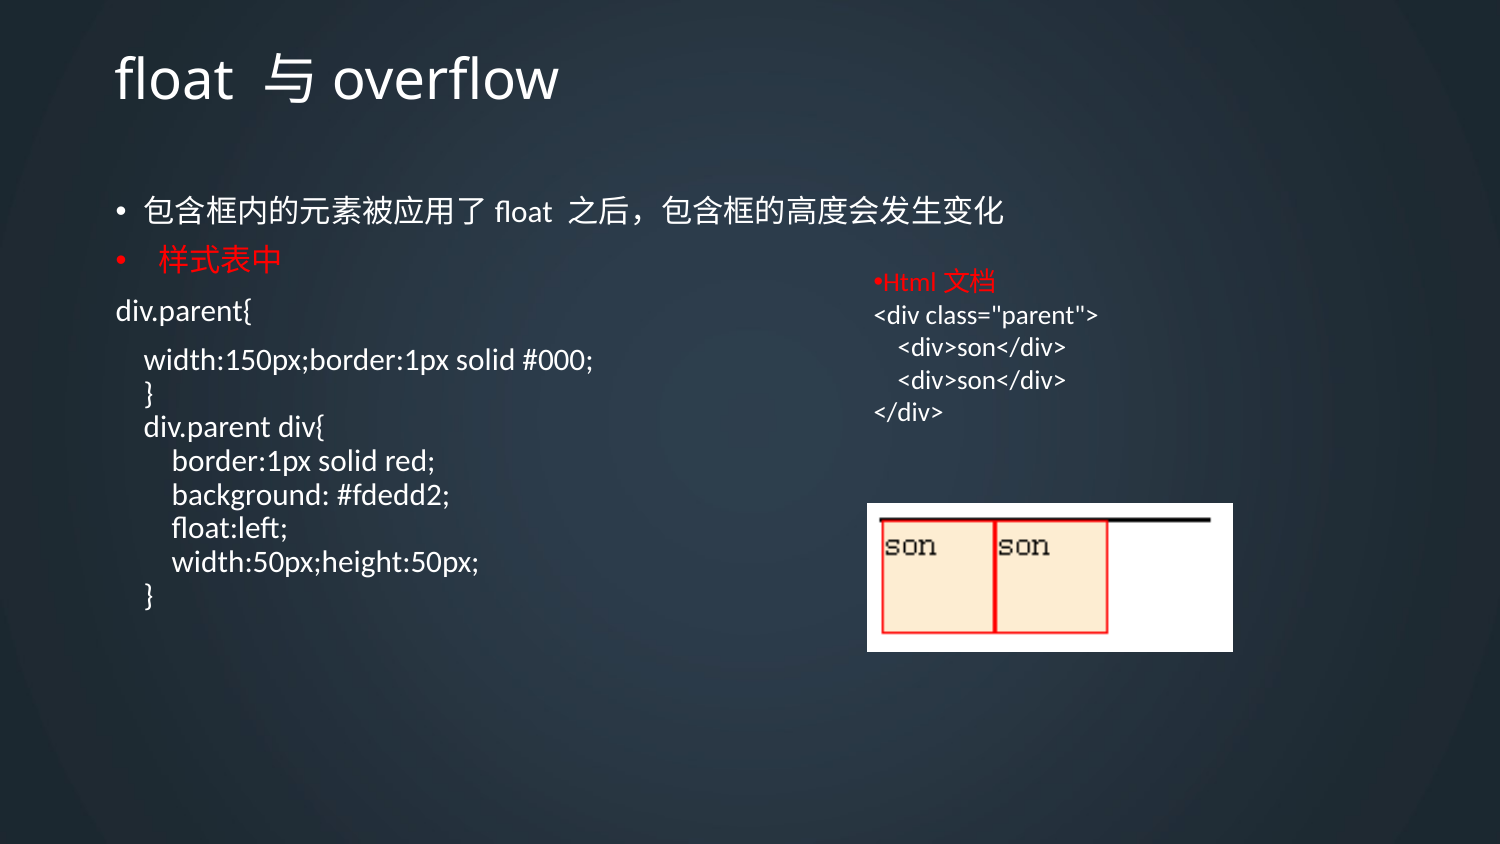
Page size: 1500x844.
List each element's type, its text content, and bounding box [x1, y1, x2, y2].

list 包含框内的元素被应用了float 之后，包含框的高度会发生变化 样式表中 div.parent{ width:150px;border:1px solid #000; } div.parent div{ border:1px solid red; background: #fdedd2; float:left; width:50px;height:50px; } [100, 188, 1395, 766]
text_box Html文档 <div class="parent"> <div>son</div> <div>son</div> </div> [862, 262, 1111, 433]
picture [0, 0, 1500, 844]
title float 与overflow [103, 44, 1397, 208]
